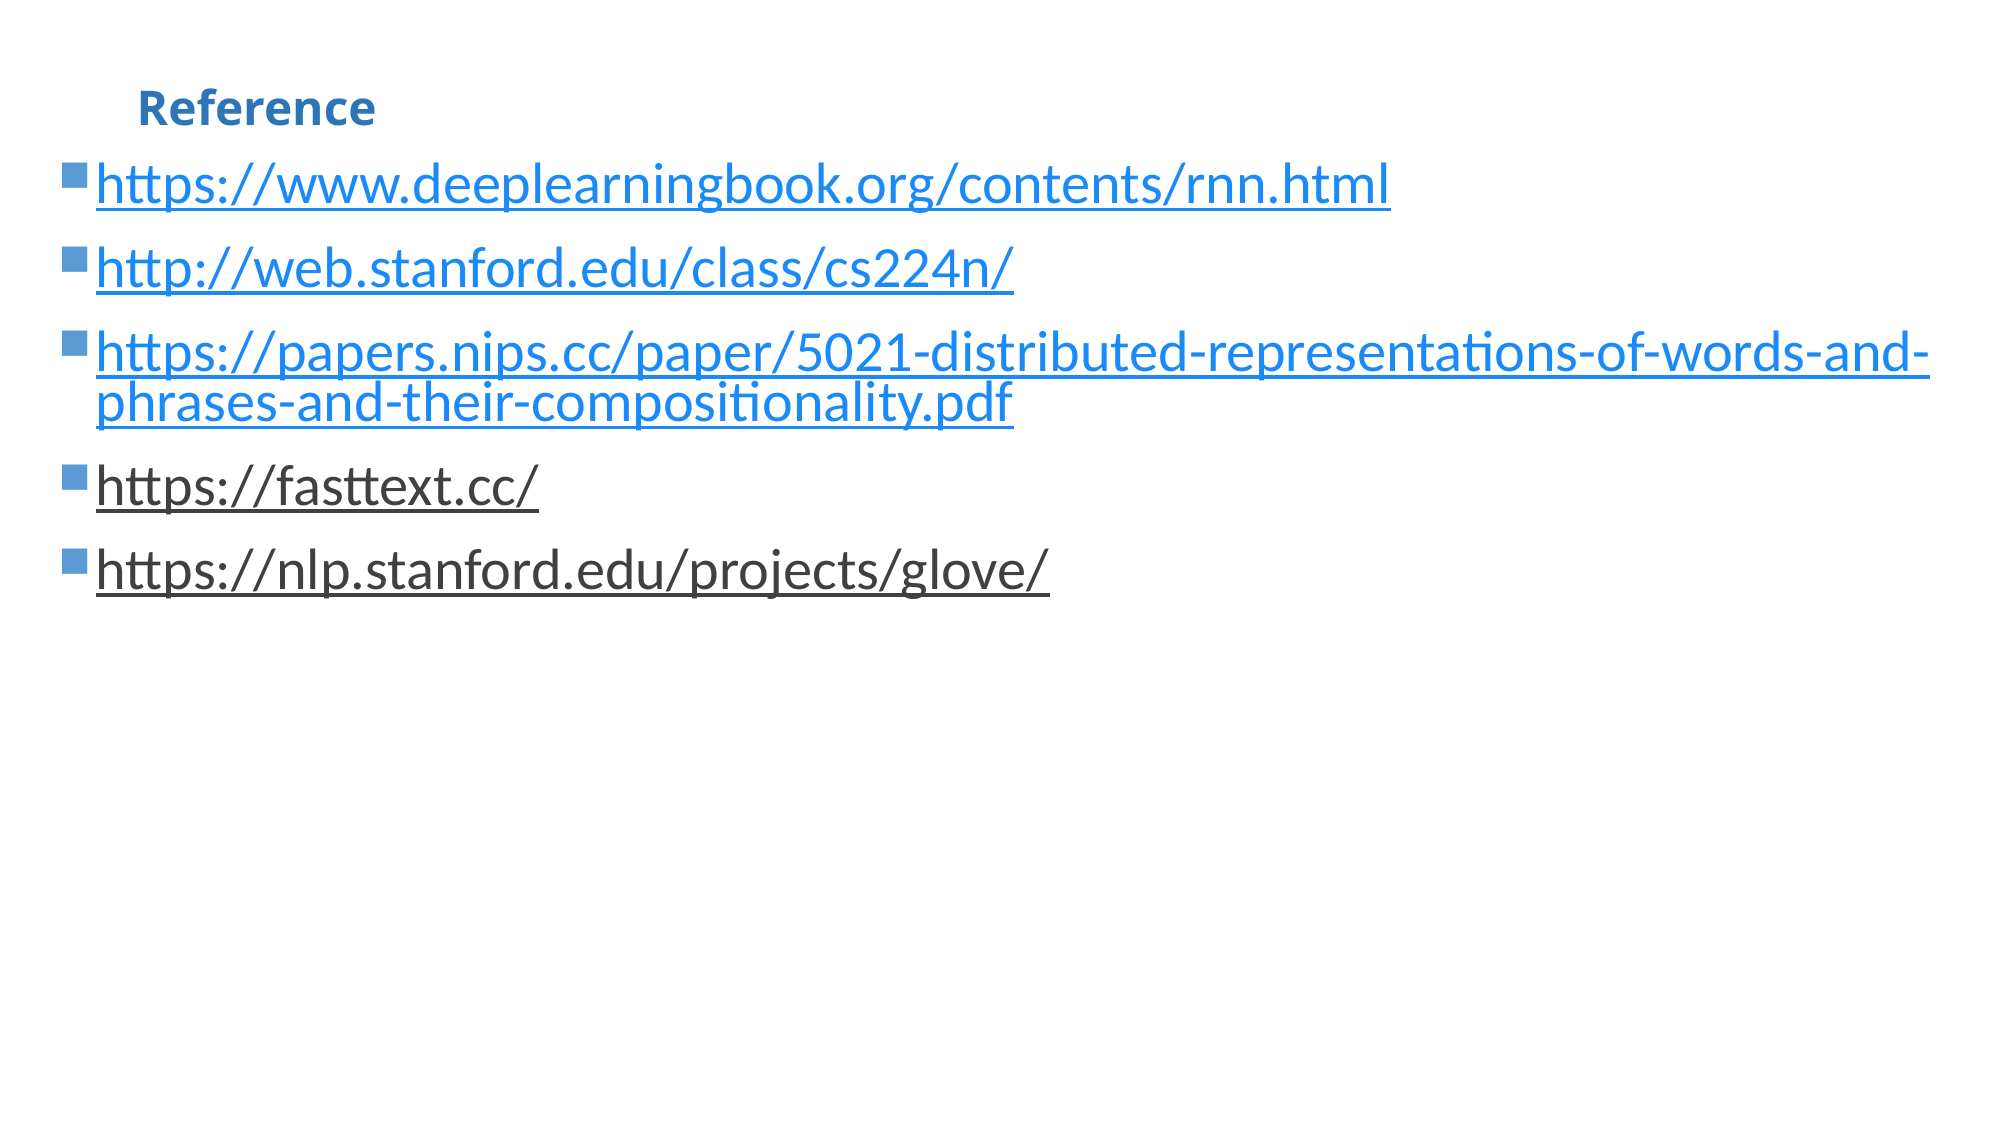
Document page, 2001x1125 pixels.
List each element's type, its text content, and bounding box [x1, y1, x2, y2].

list https://www.deeplearningbook.org/contents/rnn.html http://web.stanford.edu/class/cs224n/ https://papers.nips.cc/paper/5021-distributed-representations-of-words-and-phrases-and-their-compositionality.pdf https://fasttext.cc/ https://nlp.stanford.edu/projects/glove/ [43, 146, 1957, 1047]
title Reference [121, 70, 1756, 149]
